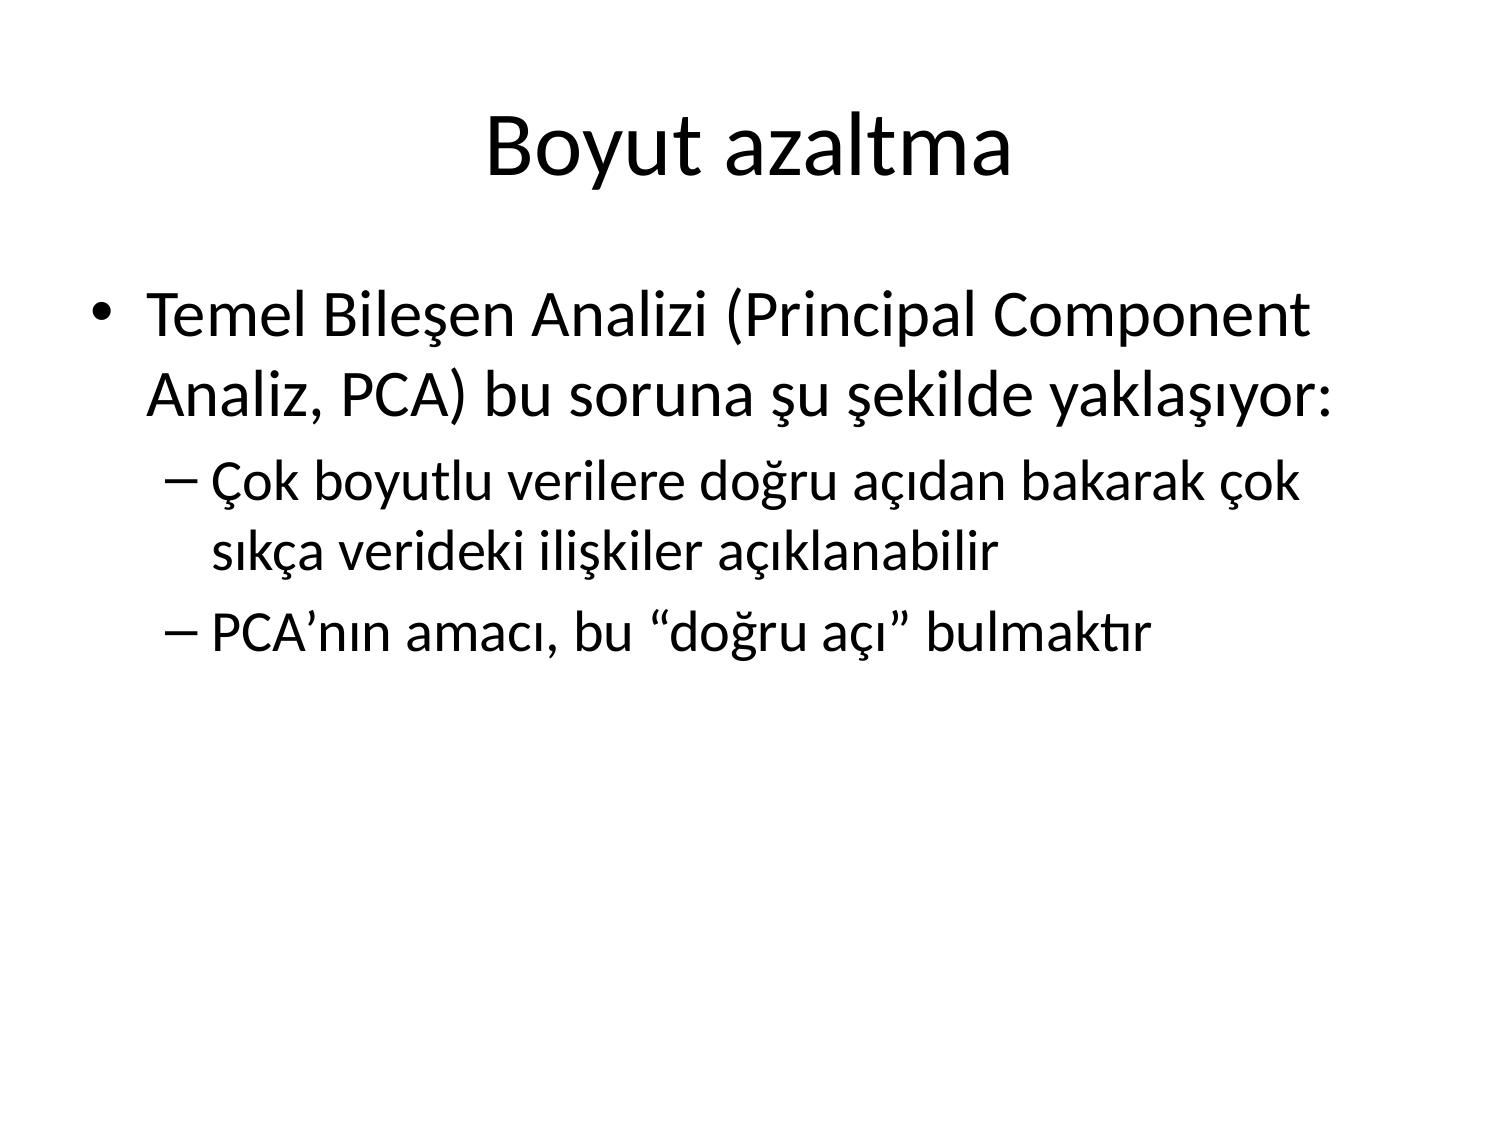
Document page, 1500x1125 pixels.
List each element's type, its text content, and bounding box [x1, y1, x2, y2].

list Temel Bileşen Analizi (Principal Component Analiz, PCA) bu soruna şu şekilde yaklaşıyor: Çok boyutlu verilere doğru açıdan bakarak çok sıkça verideki ilişkiler açıklanabilir PCA’nın amacı, bu “doğru açı” bulmaktır [75, 262, 1425, 1005]
title Boyut azaltma [75, 45, 1425, 233]
